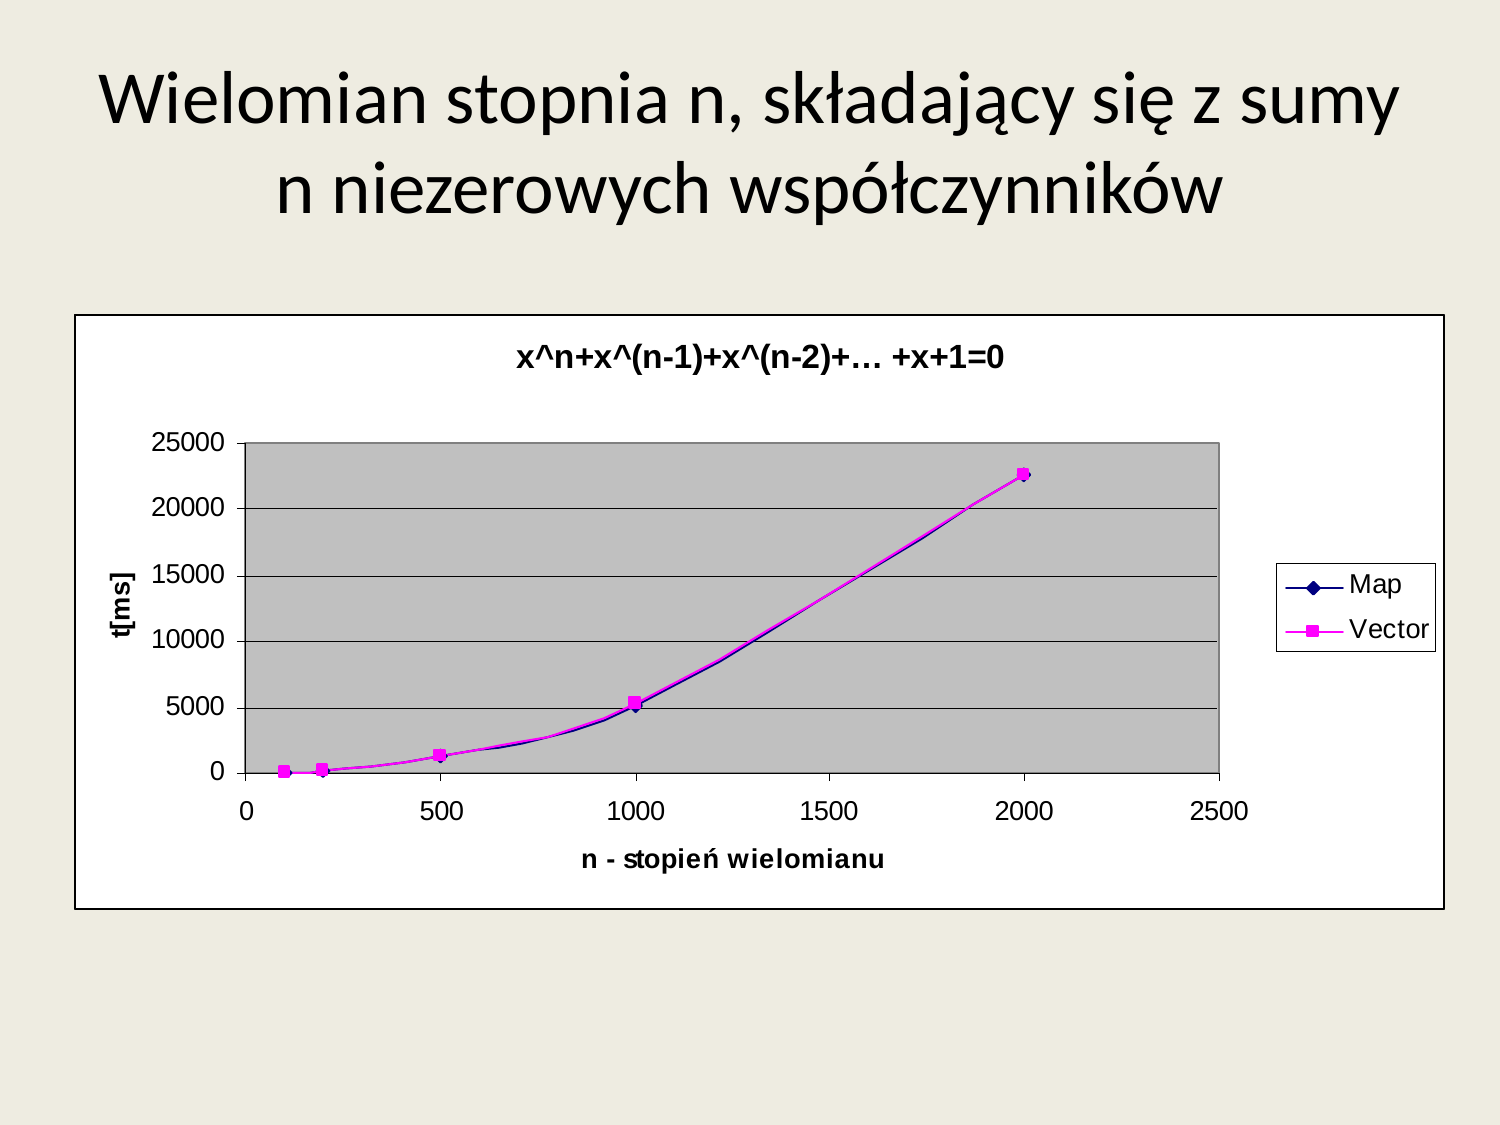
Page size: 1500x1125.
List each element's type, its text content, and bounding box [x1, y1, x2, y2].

picture [64, 304, 1457, 920]
title Wielomian stopnia n, składający się z sumy n niezerowych współczynników [75, 45, 1425, 233]
